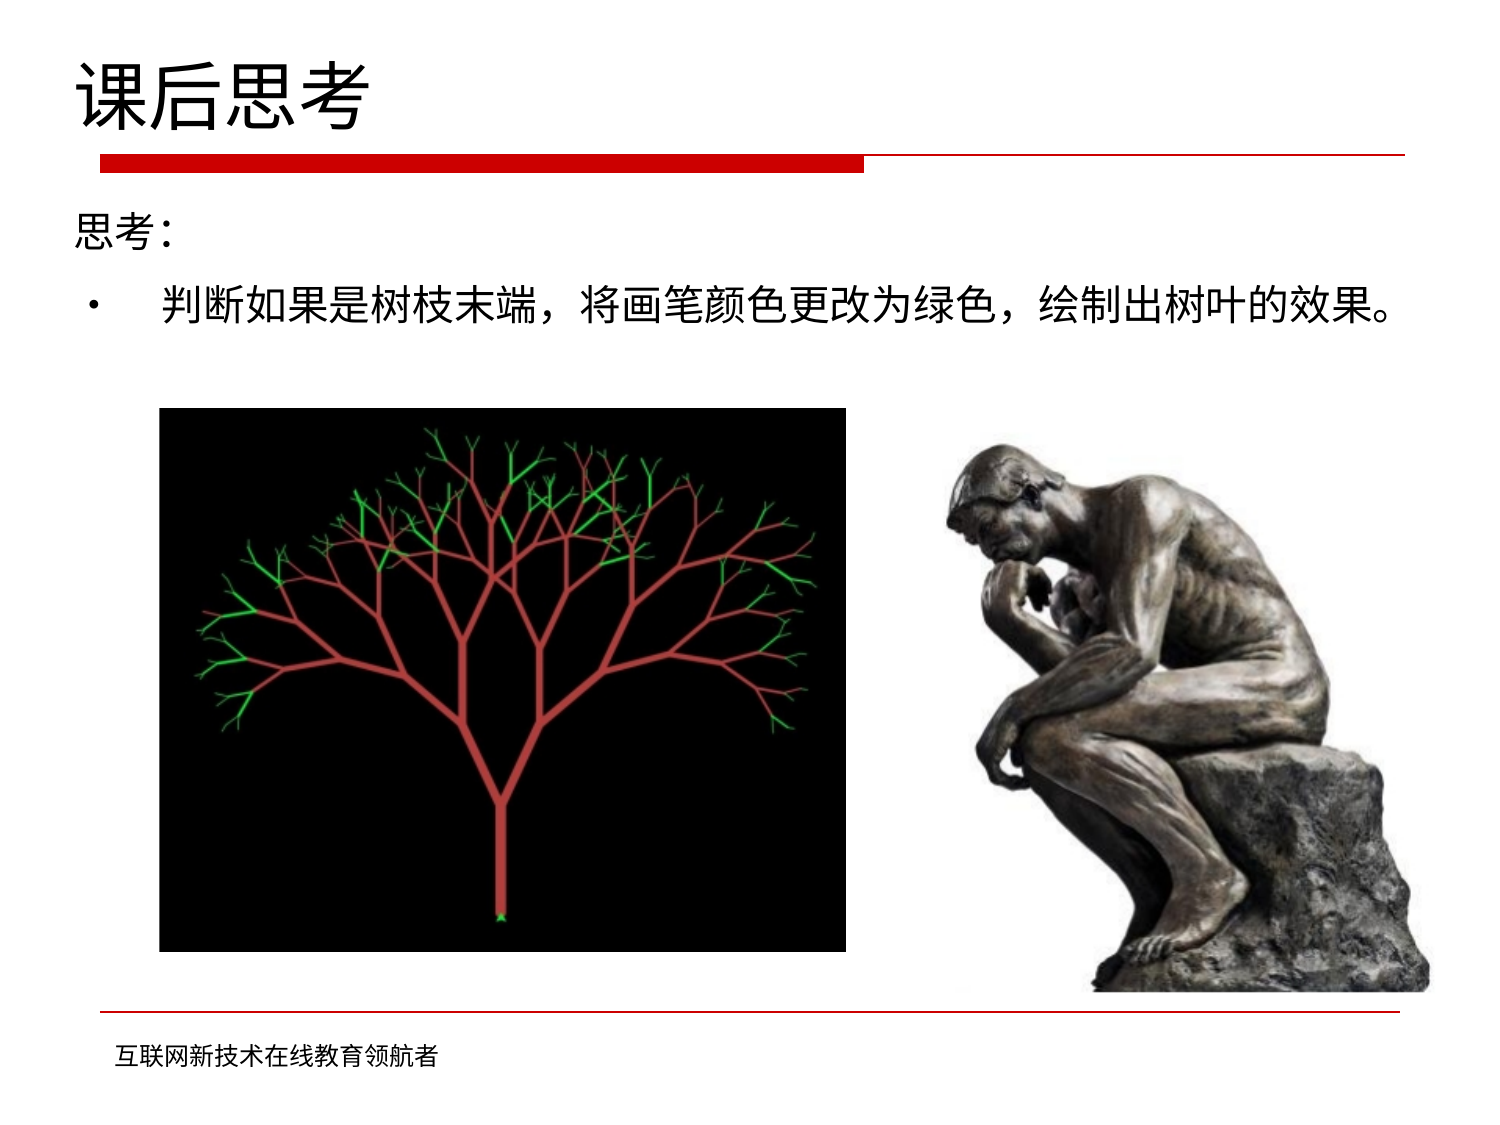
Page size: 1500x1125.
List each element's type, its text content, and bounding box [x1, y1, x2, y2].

picture [930, 408, 1436, 994]
picture [158, 407, 846, 953]
text_box 课后思考 思考： • 判断如果是树枝末端，将画笔颜色更改为绿色，绘制出树叶的效果。 [73, 41, 1415, 337]
text_box 互联网新技术在线教育领航者 [114, 1047, 440, 1079]
